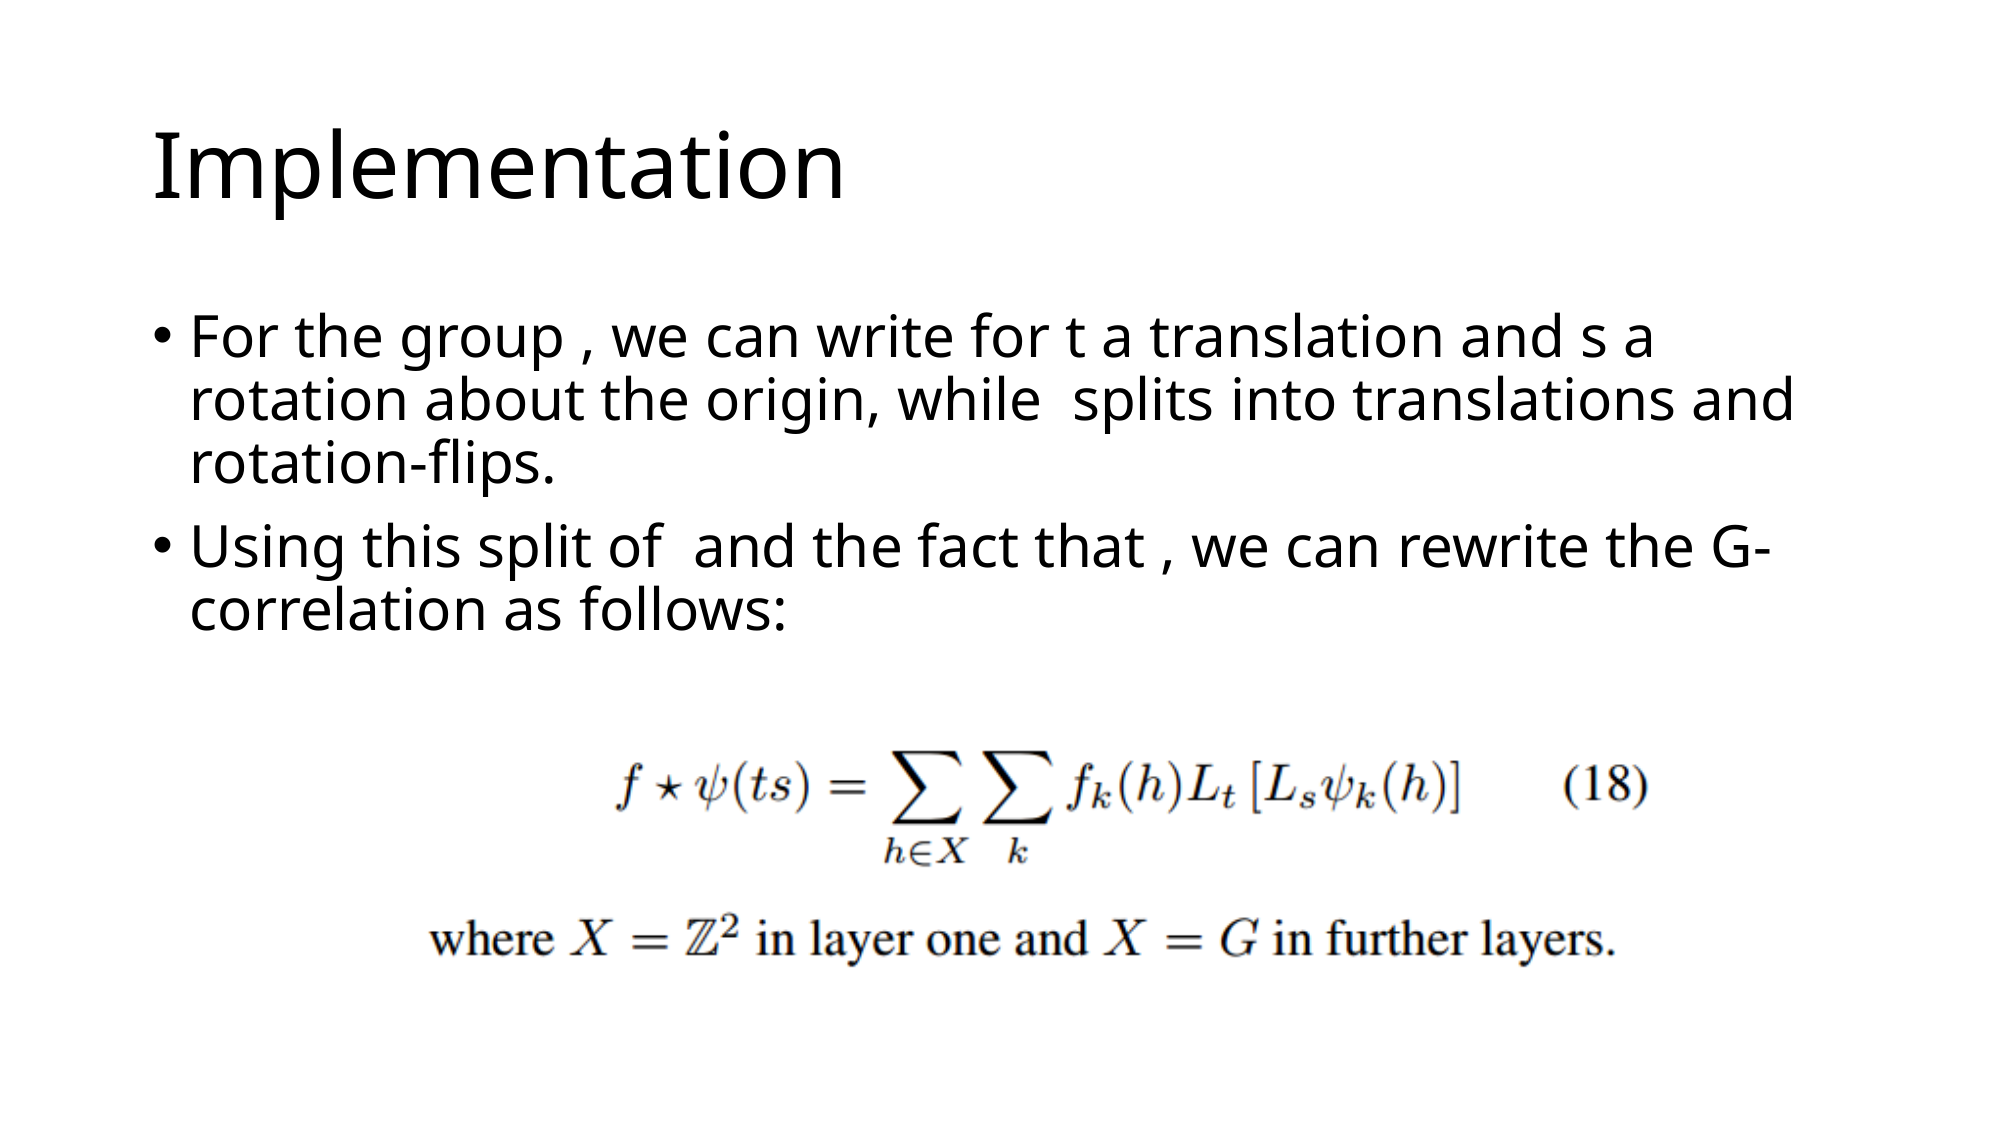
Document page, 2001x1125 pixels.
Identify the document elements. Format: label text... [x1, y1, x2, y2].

title Implementation [137, 59, 1863, 278]
picture [404, 726, 1668, 979]
